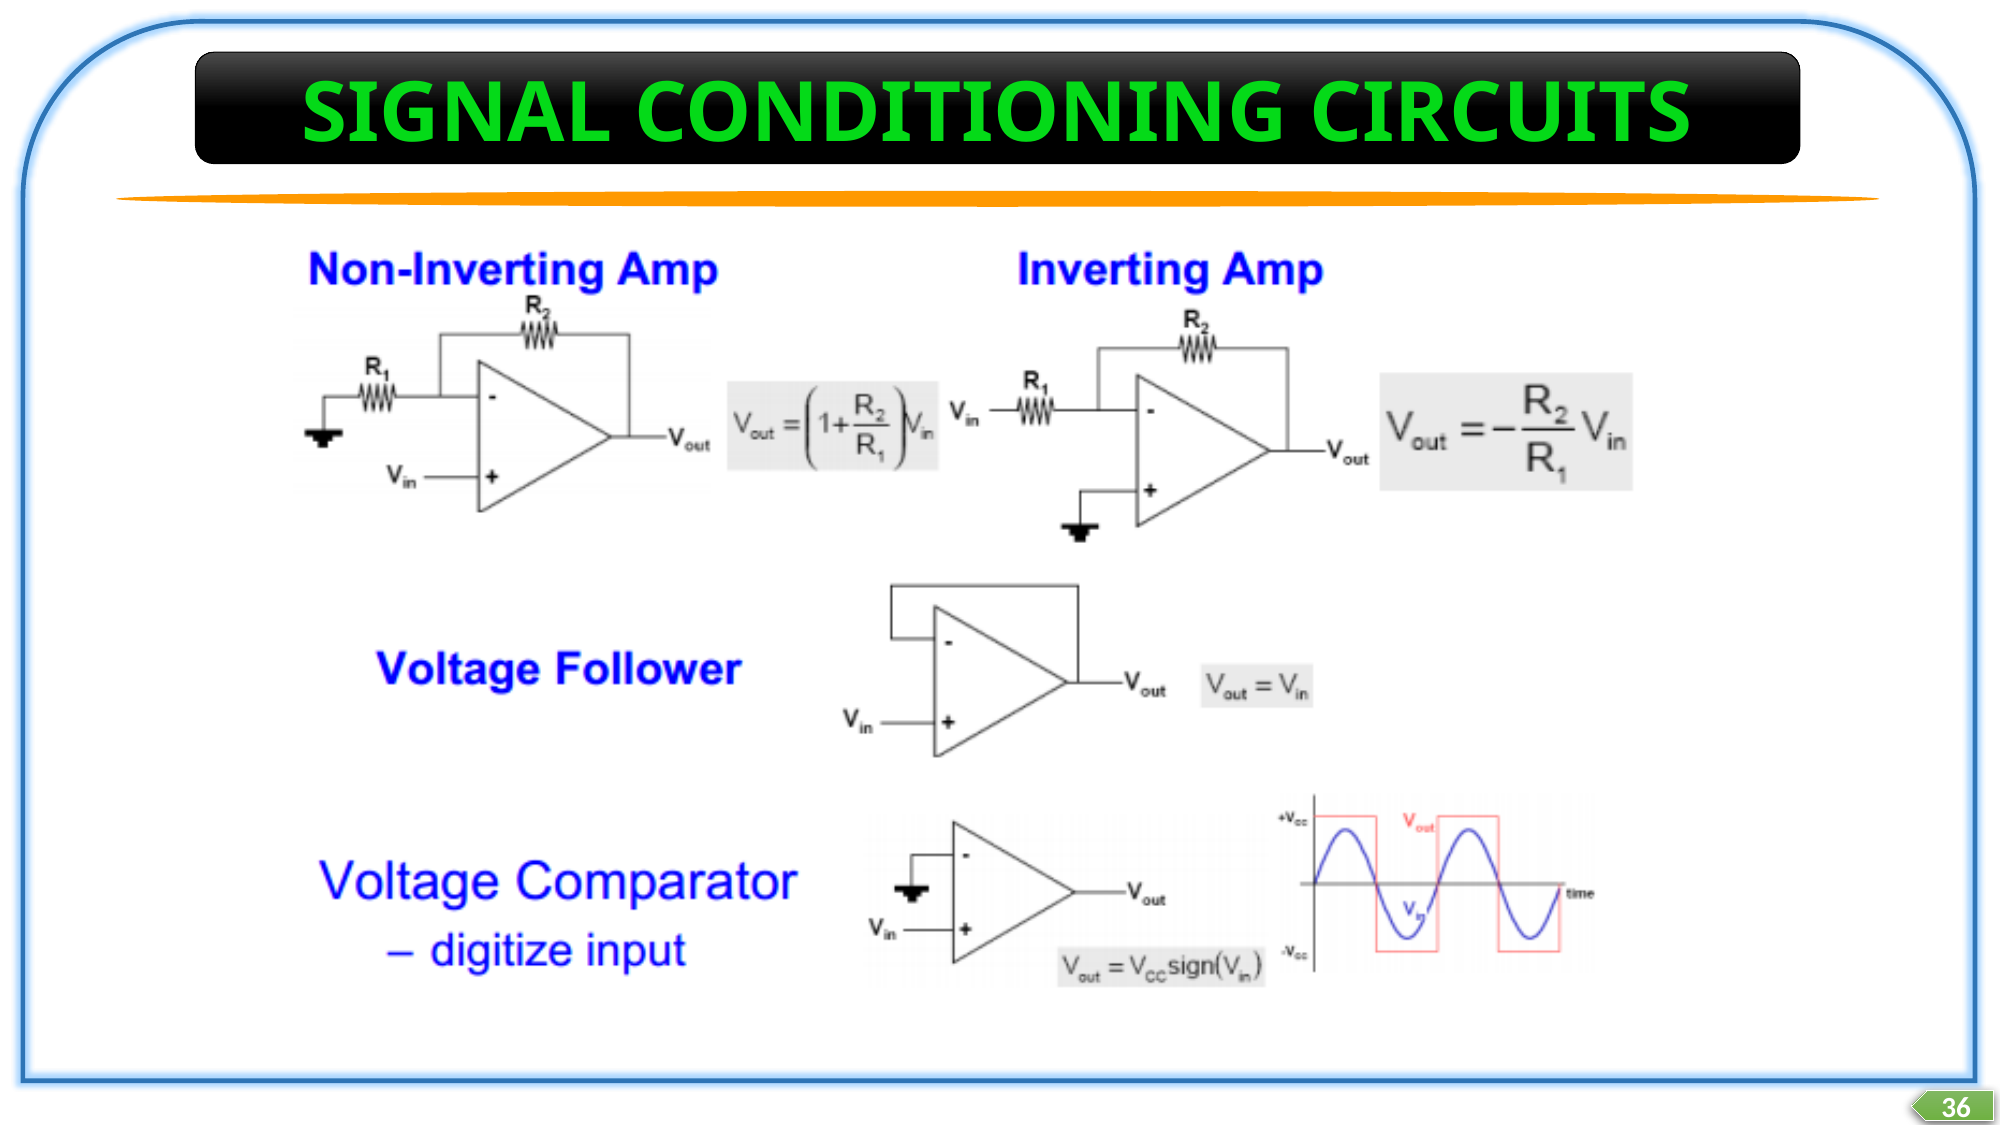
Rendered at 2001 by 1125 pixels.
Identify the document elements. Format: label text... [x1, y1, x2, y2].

text_box 36 [1911, 1090, 1994, 1121]
text_box [21, 20, 1976, 1082]
picture [292, 240, 1655, 1037]
